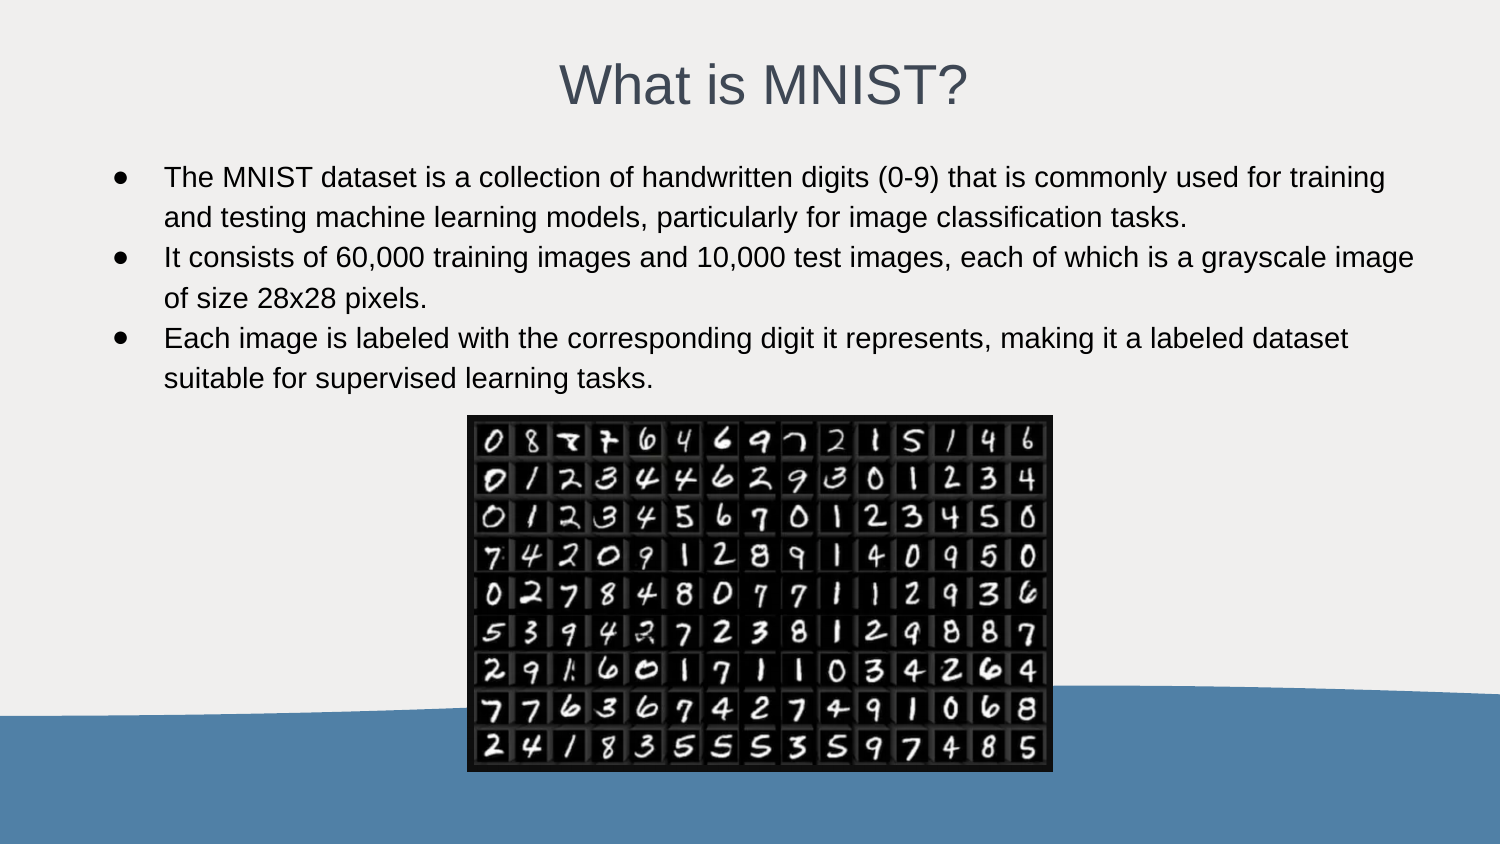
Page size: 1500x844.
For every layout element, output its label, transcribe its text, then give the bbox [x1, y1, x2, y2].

text_box The MNIST dataset is a collection of handwritten digits (0-9) that is commonly used for training and testing machine learning models, particularly for image classification tasks. It consists of 60,000 training images and 10,000 test images, each of which is a grayscale image of size 28x28 pixels. Each image is labeled with the corresponding digit it represents, making it a labeled dataset suitable for supervised learning tasks. [88, 151, 1432, 395]
picture [467, 415, 1054, 772]
title What is MNIST? [131, 44, 1397, 127]
text_box [0, 685, 1500, 844]
